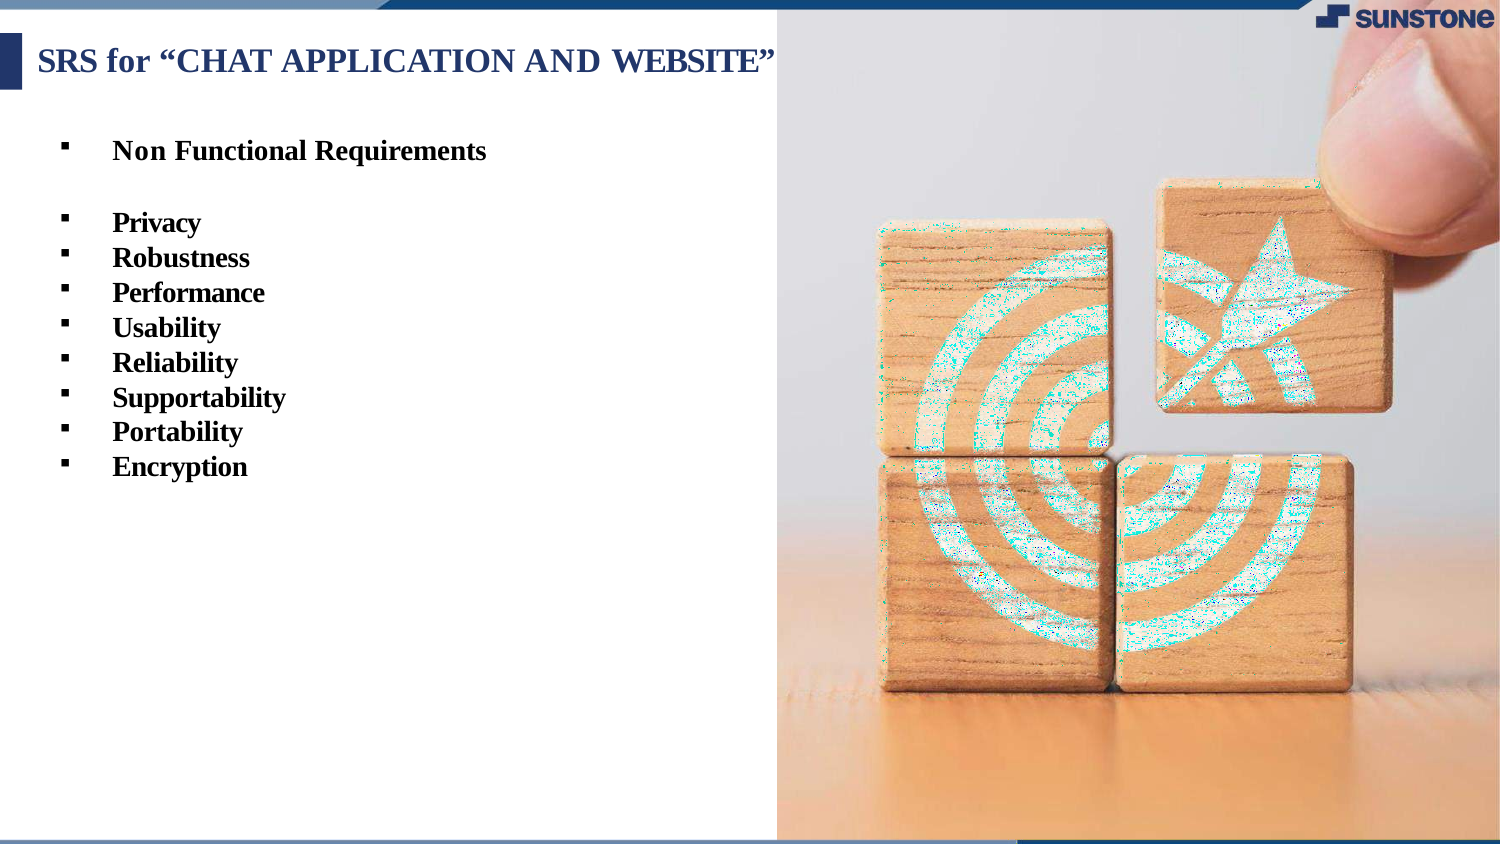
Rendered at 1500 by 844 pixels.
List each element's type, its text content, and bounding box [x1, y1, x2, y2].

text_box Non Functional Requirements Privacy Robustness Performance Usability Reliability Supportability Portability Encryption [58, 179, 489, 483]
title SRS for “CHAT APPLICATION AND WEBSITE” [35, 35, 782, 179]
picture [0, 0, 1500, 844]
